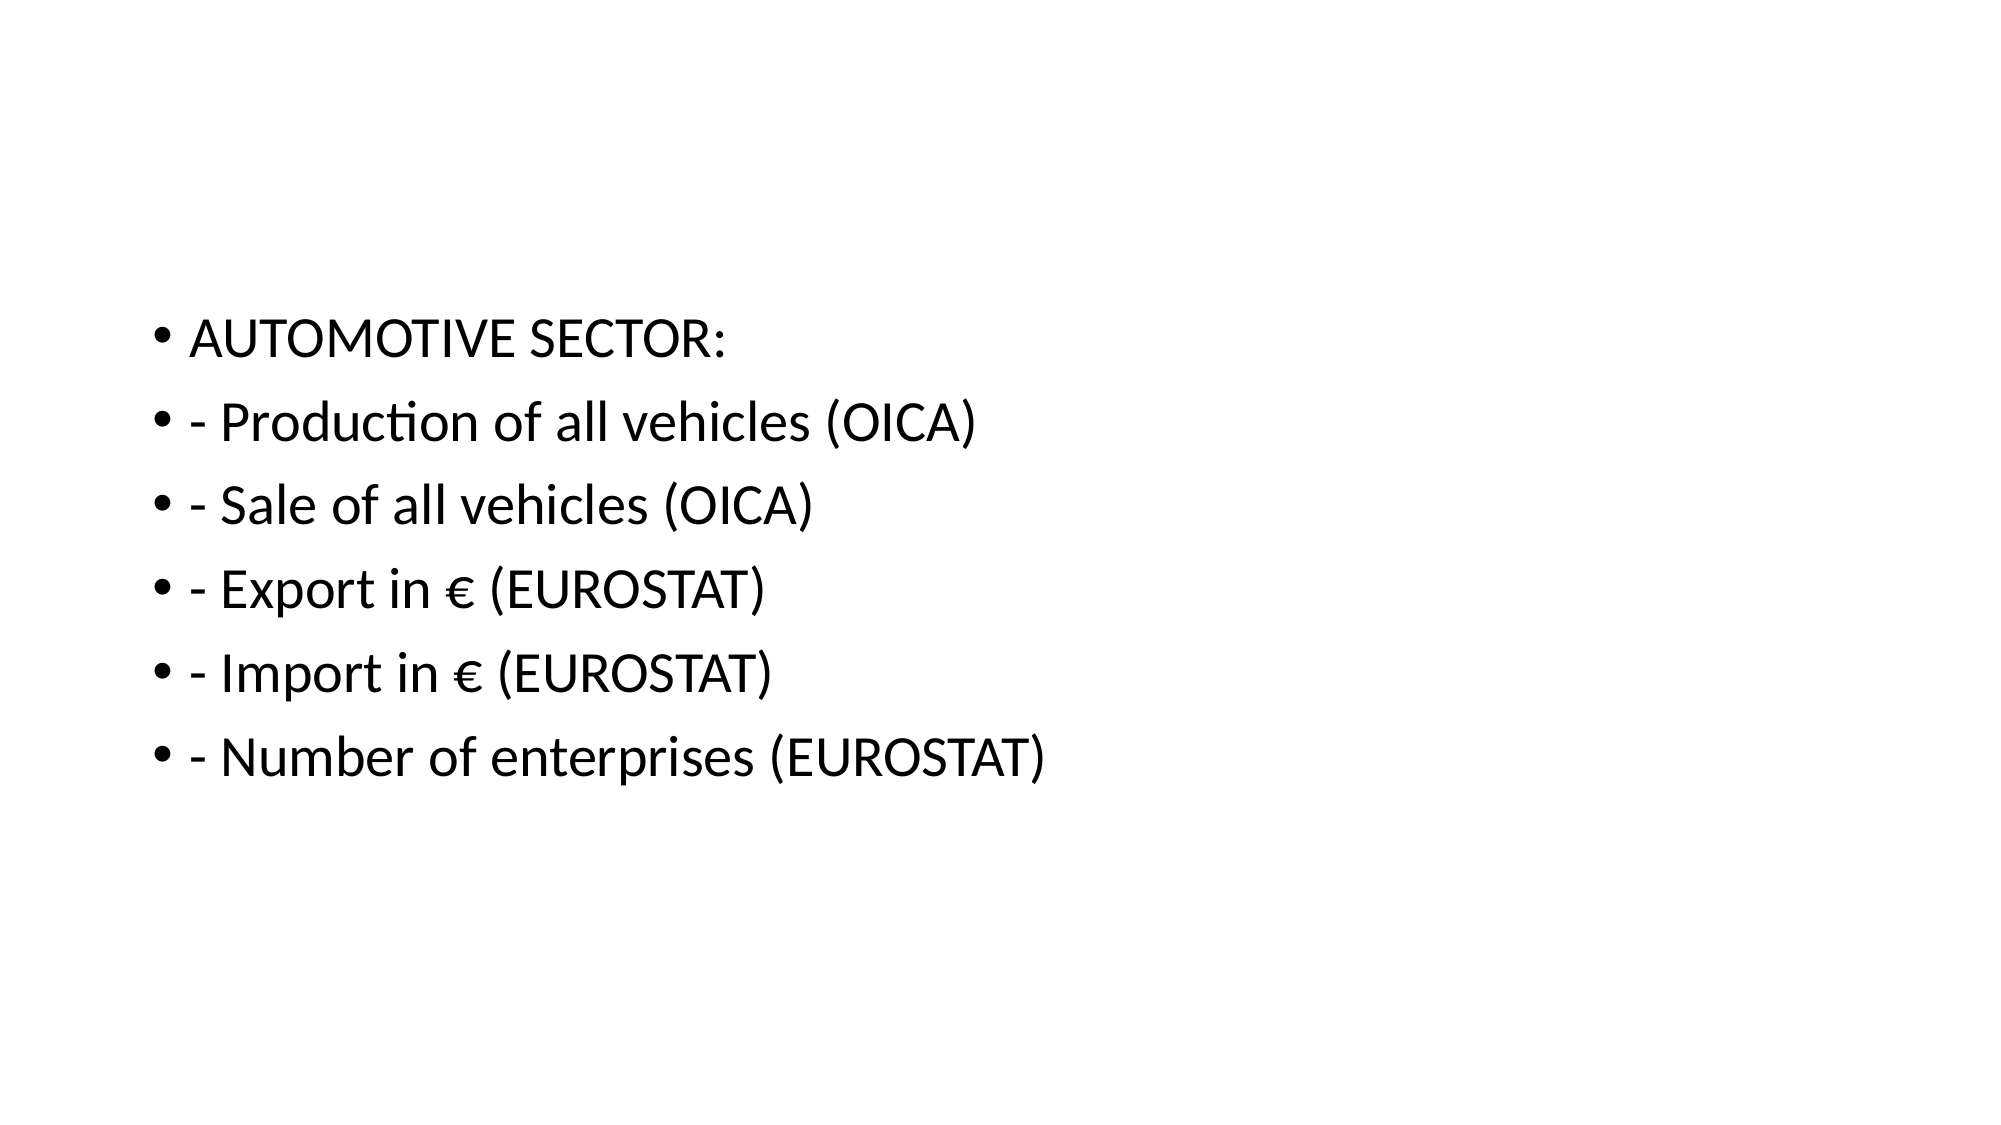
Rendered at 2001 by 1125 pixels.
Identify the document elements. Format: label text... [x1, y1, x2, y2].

list AUTOMOTIVE SECTOR: - Production of all vehicles (OICA) - Sale of all vehicles (OICA) - Export in € (EUROSTAT) - Import in € (EUROSTAT) - Number of enterprises (EUROSTAT) [137, 299, 1863, 1014]
